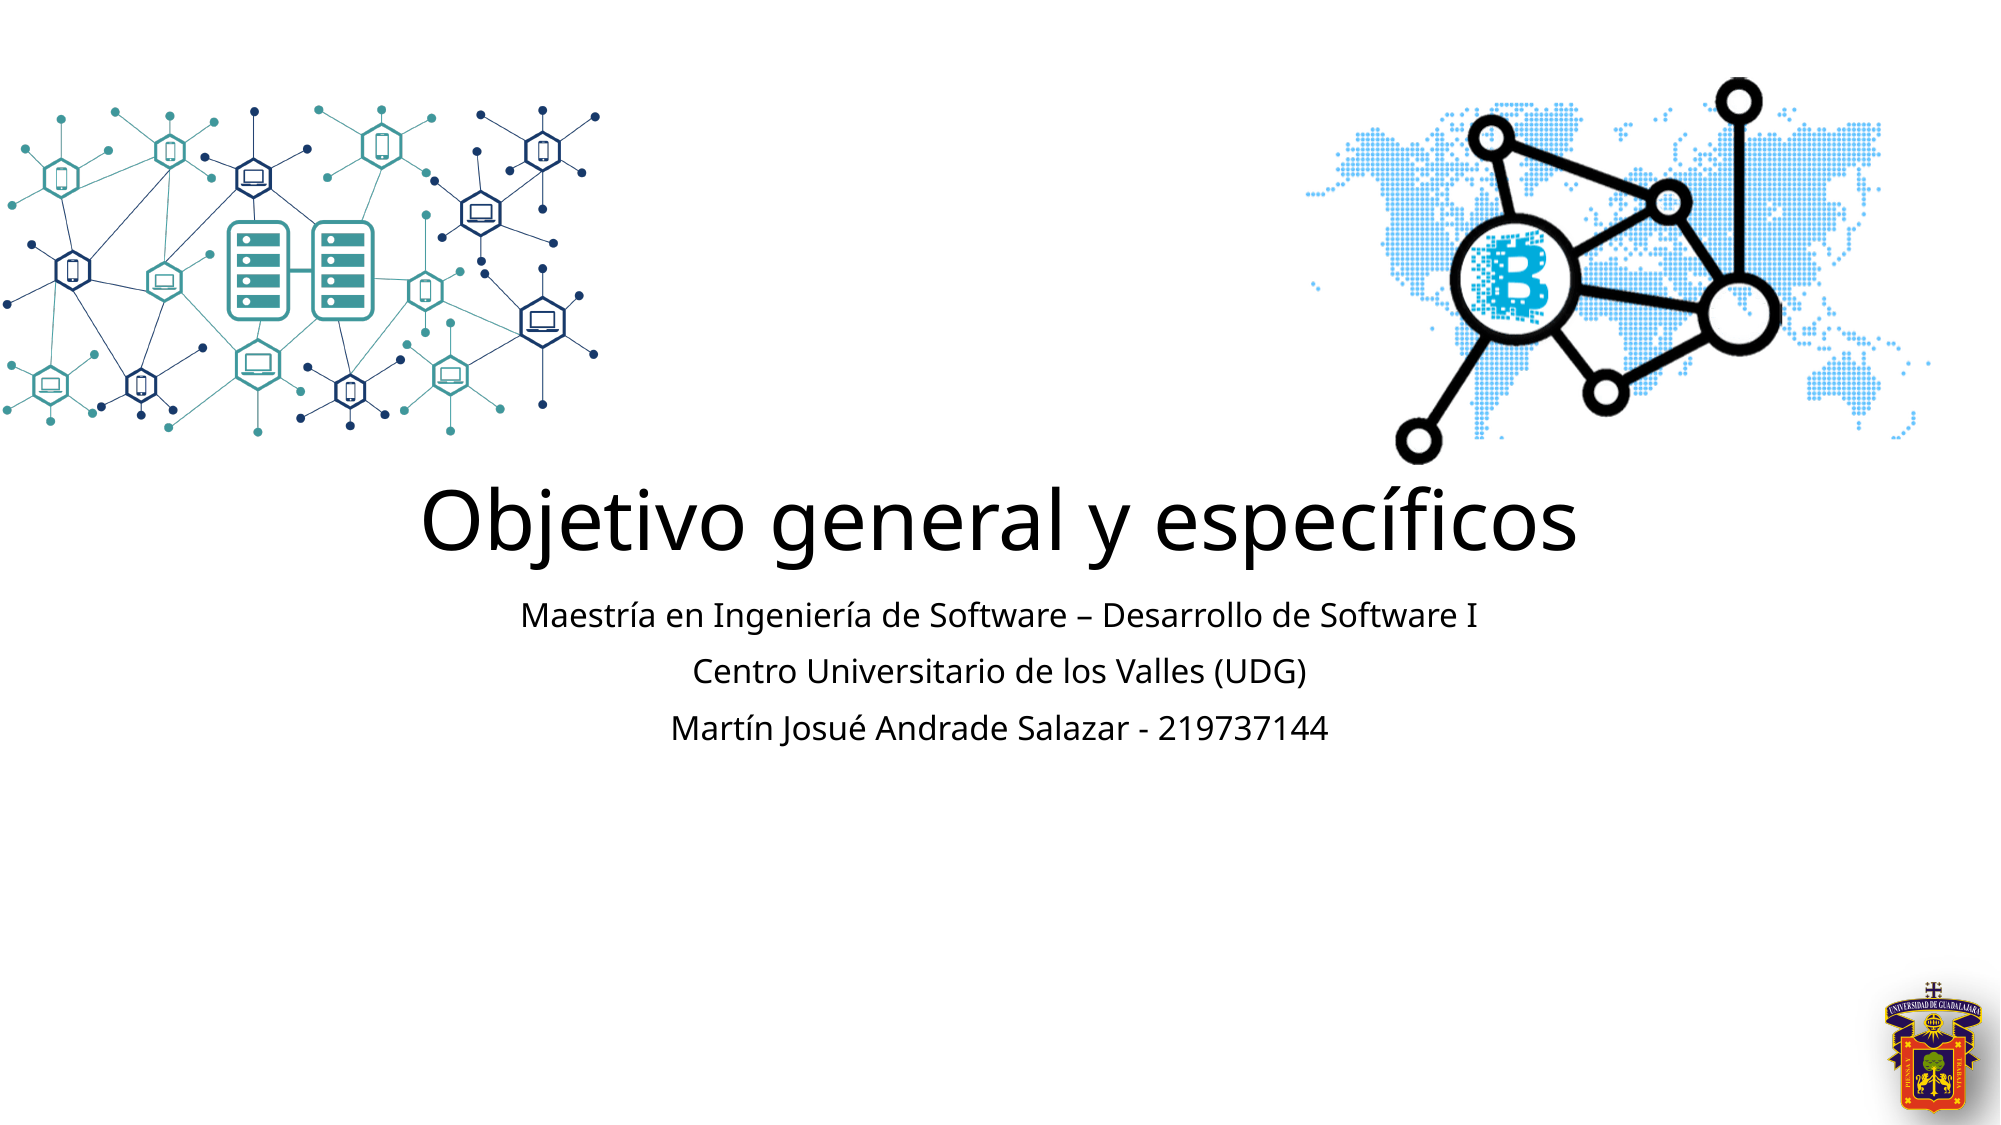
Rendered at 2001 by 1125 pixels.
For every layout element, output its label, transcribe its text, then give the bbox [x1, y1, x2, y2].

picture [1293, 76, 1934, 466]
subtitle Maestría en Ingeniería de Software – Desarrollo de Software I Centro Universitario de los Valles (UDG) Martín Josué Andrade Salazar - 219737144 [249, 590, 1750, 863]
picture [0, 101, 602, 441]
title Objetivo general y específicos [249, 184, 1750, 576]
picture [1884, 981, 1983, 1115]
